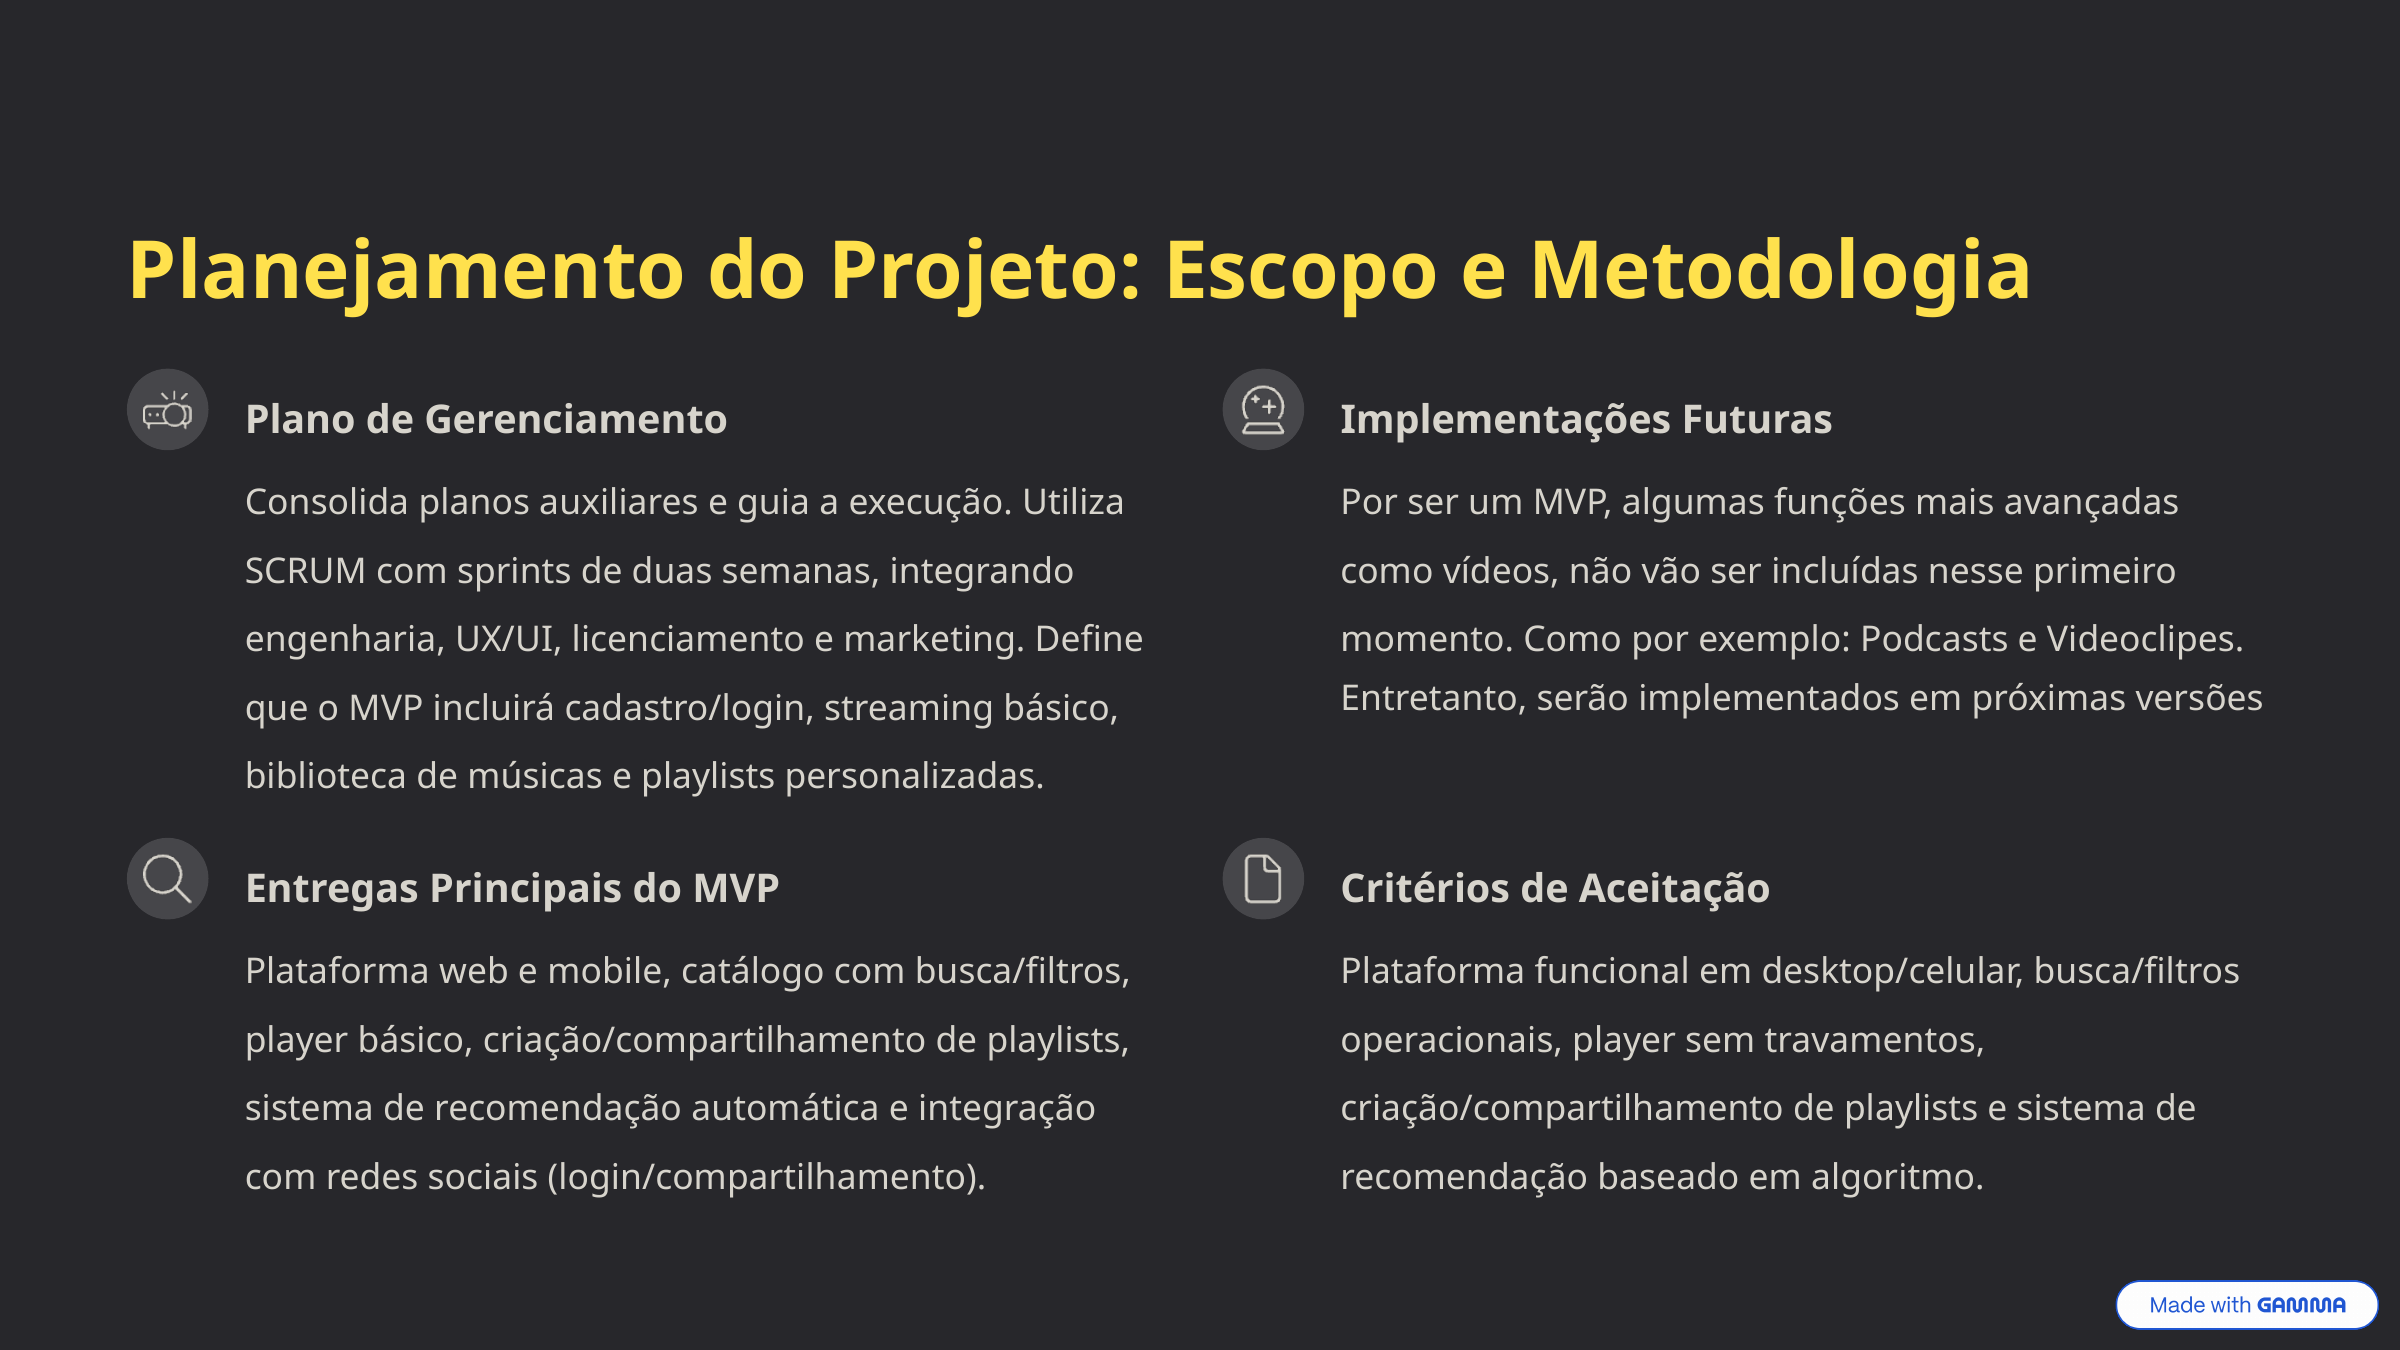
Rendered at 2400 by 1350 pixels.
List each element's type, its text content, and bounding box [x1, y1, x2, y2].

picture [1239, 378, 1288, 440]
text_box [1222, 837, 1305, 909]
text_box Implementações Futuras [1340, 381, 1863, 432]
text_box Plano de Gerenciamento [244, 381, 763, 432]
picture [2106, 1271, 2389, 1339]
text_box [1222, 368, 1305, 440]
text_box [126, 837, 209, 908]
text_box Entretanto, serão implementados em próximas versões [1340, 649, 2273, 766]
text_box [126, 368, 209, 439]
text_box Planejamento do Projeto: Escopo e Metodologia [126, 195, 2400, 297]
text_box Consolida planos auxiliares e guia a execução. Utiliza SCRUM com sprints de duas semanas, integrando engenharia, UX/UI, licenciamento e marketing. Define que o MVP incluirá cadastro/login, streaming básico, biblioteca de músicas e playlists personalizadas. [244, 453, 1178, 744]
text_box Por ser um MVP, algumas funções mais avançadas como vídeos, não vão ser incluídas nesse primeiro momento. Como por exemplo: Podcasts e Videoclipes. [1340, 453, 2273, 628]
picture [1239, 848, 1288, 910]
text_box Plataforma web e mobile, catálogo com busca/filtros, player básico, criação/compartilhamento de playlists, sistema de recomendação automática e integração com redes sociais (login/compartilhamento). [244, 922, 1178, 1155]
text_box Critérios de Aceitação [1340, 850, 1814, 901]
text_box Entregas Principais do MVP [244, 850, 831, 901]
picture [143, 848, 193, 910]
text_box Plataforma funcional em desktop/celular, busca/filtros operacionais, player sem travamentos, criação/compartilhamento de playlists e sistema de recomendação baseado em algoritmo. [1340, 922, 2273, 1155]
picture [143, 378, 193, 440]
